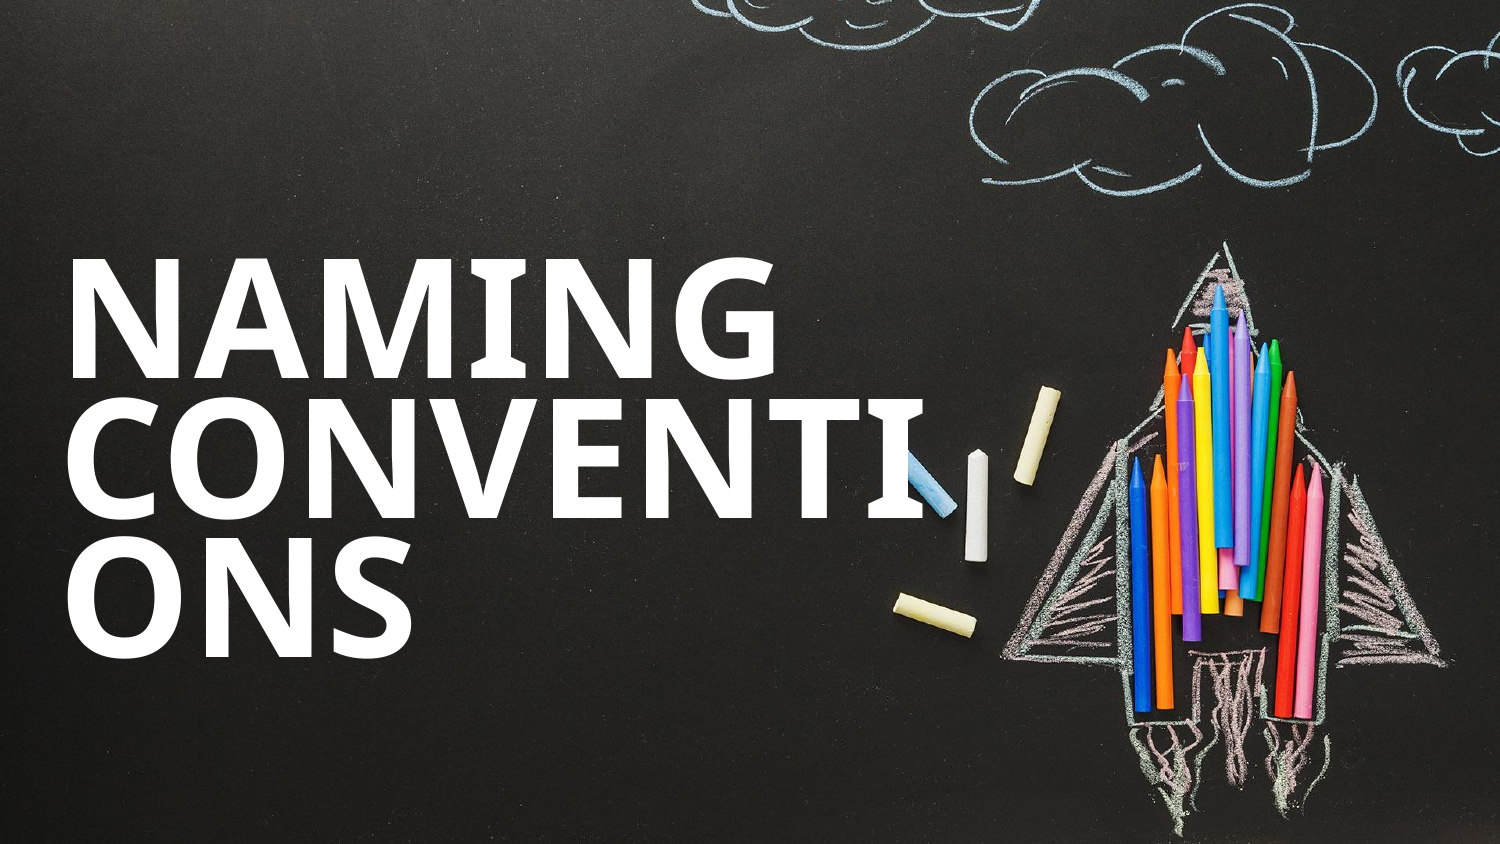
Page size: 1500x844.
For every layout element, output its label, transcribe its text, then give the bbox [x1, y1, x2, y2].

title NAMING CONVENTIONS [43, 143, 950, 809]
picture [0, 0, 1500, 844]
